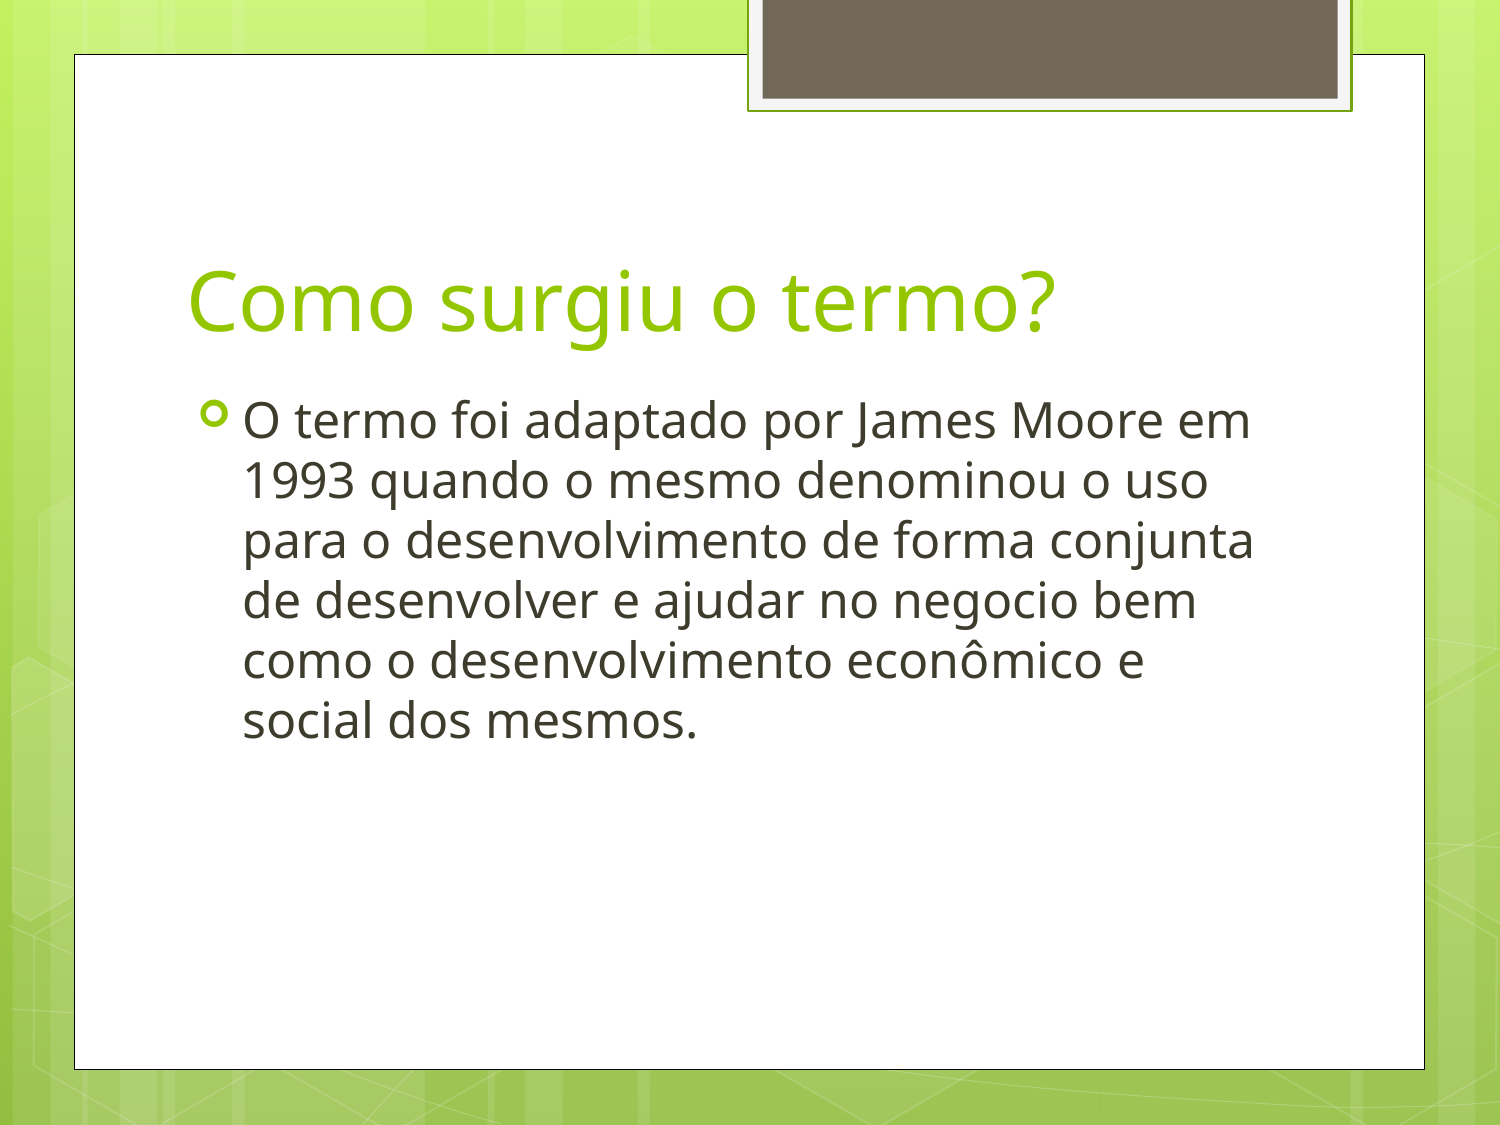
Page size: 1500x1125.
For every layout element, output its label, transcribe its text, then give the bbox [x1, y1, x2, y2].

list O termo foi adaptado por James Moore em 1993 quando o mesmo denominou o uso para o desenvolvimento de forma conjunta de desenvolver e ajudar no negocio bem como o desenvolvimento econômico e social dos mesmos. [171, 381, 1283, 957]
title Como surgiu o termo? [171, 168, 1324, 357]
